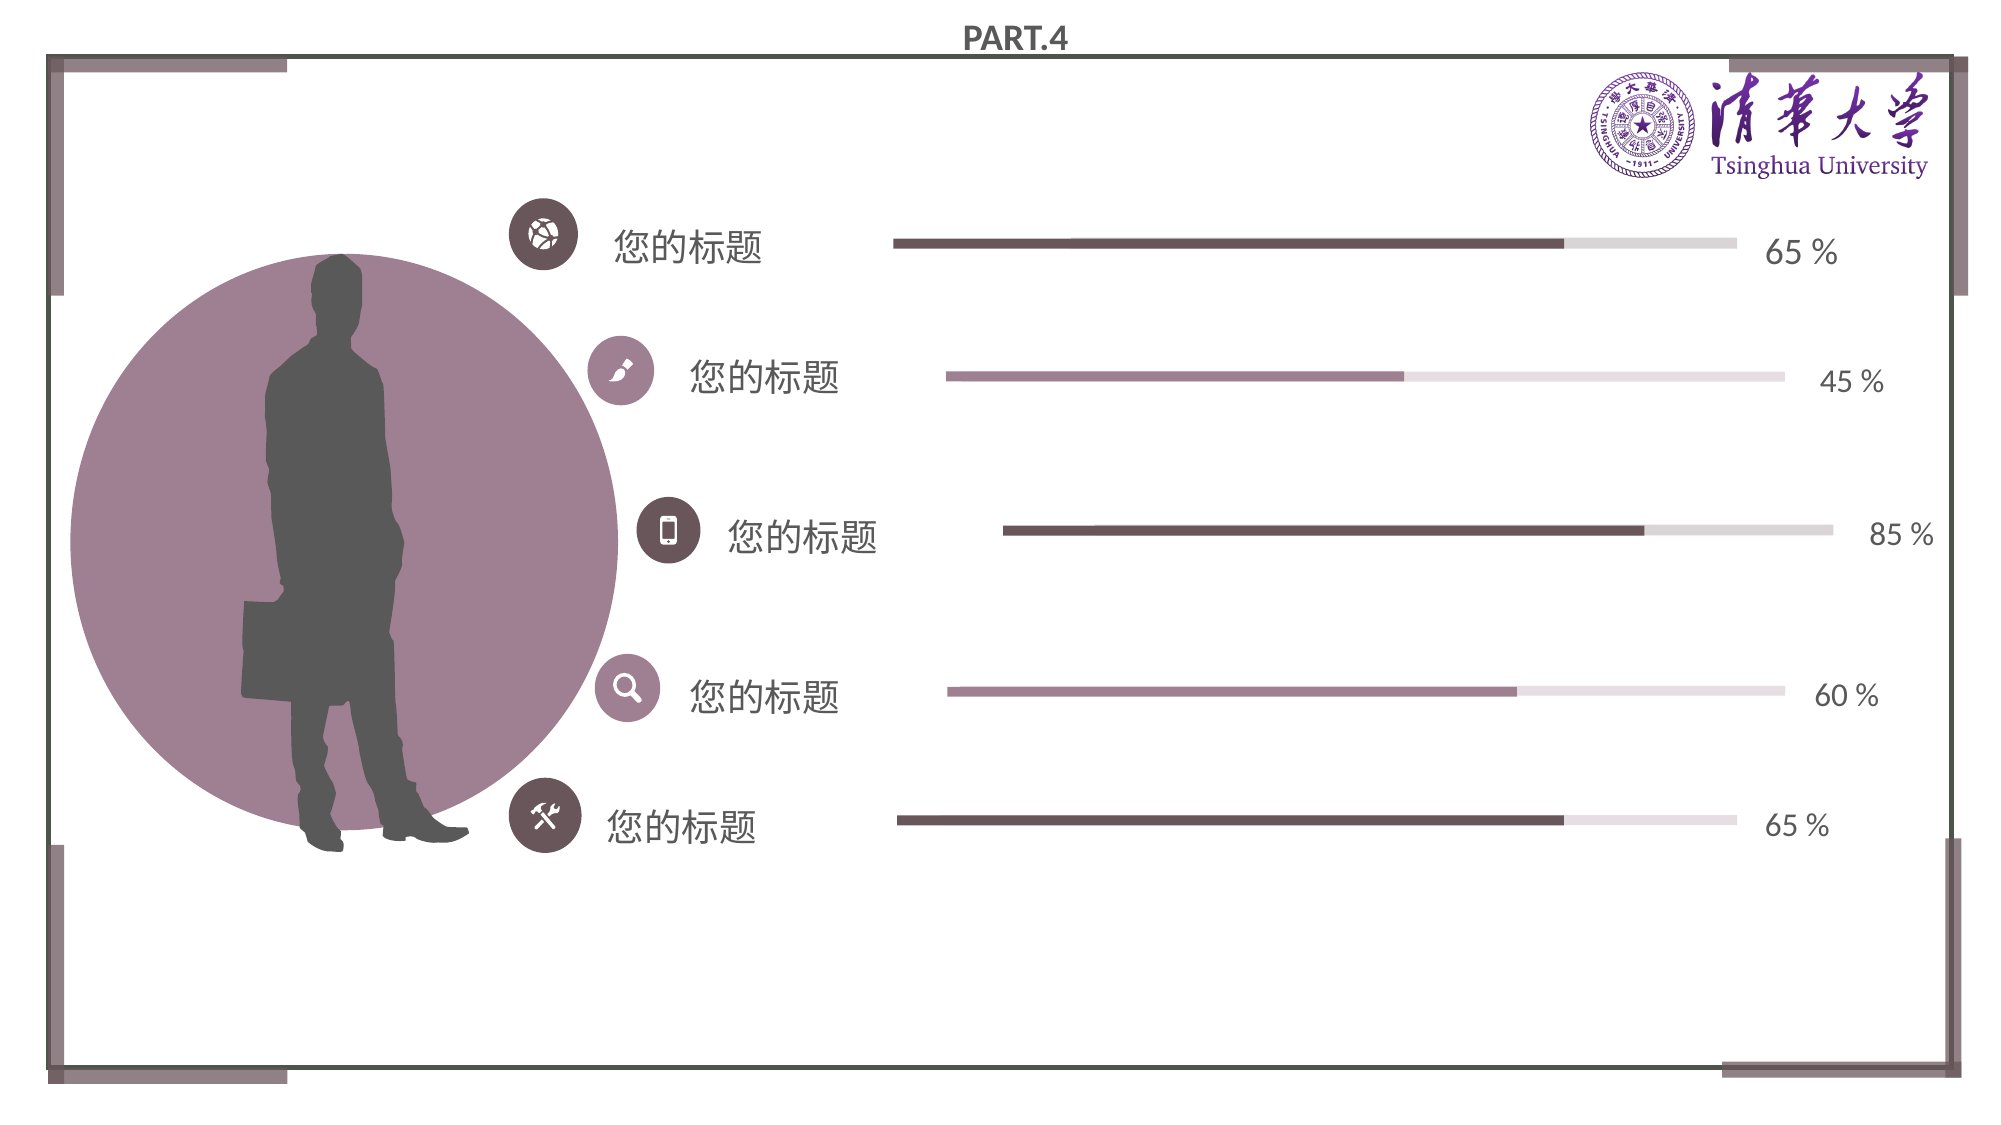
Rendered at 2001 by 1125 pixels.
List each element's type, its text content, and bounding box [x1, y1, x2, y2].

text_box 60 % [1814, 665, 1990, 713]
text_box [241, 253, 470, 852]
text_box PART.4 [948, 5, 1249, 66]
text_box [48, 56, 288, 296]
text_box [1729, 56, 1969, 296]
text_box 65 % [1764, 795, 1940, 838]
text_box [1722, 838, 1962, 1078]
text_box [70, 253, 339, 827]
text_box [508, 777, 582, 853]
text_box [324, 702, 383, 831]
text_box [48, 844, 288, 1084]
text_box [689, 344, 1786, 395]
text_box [594, 653, 661, 723]
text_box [587, 335, 655, 406]
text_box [606, 795, 1738, 846]
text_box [613, 214, 1738, 265]
text_box 45 % [1819, 351, 1995, 400]
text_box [689, 664, 1786, 715]
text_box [636, 496, 701, 564]
text_box 85 % [1869, 504, 2000, 553]
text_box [508, 198, 578, 271]
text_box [727, 505, 1834, 555]
text_box [47, 56, 1953, 1069]
text_box [343, 253, 619, 816]
